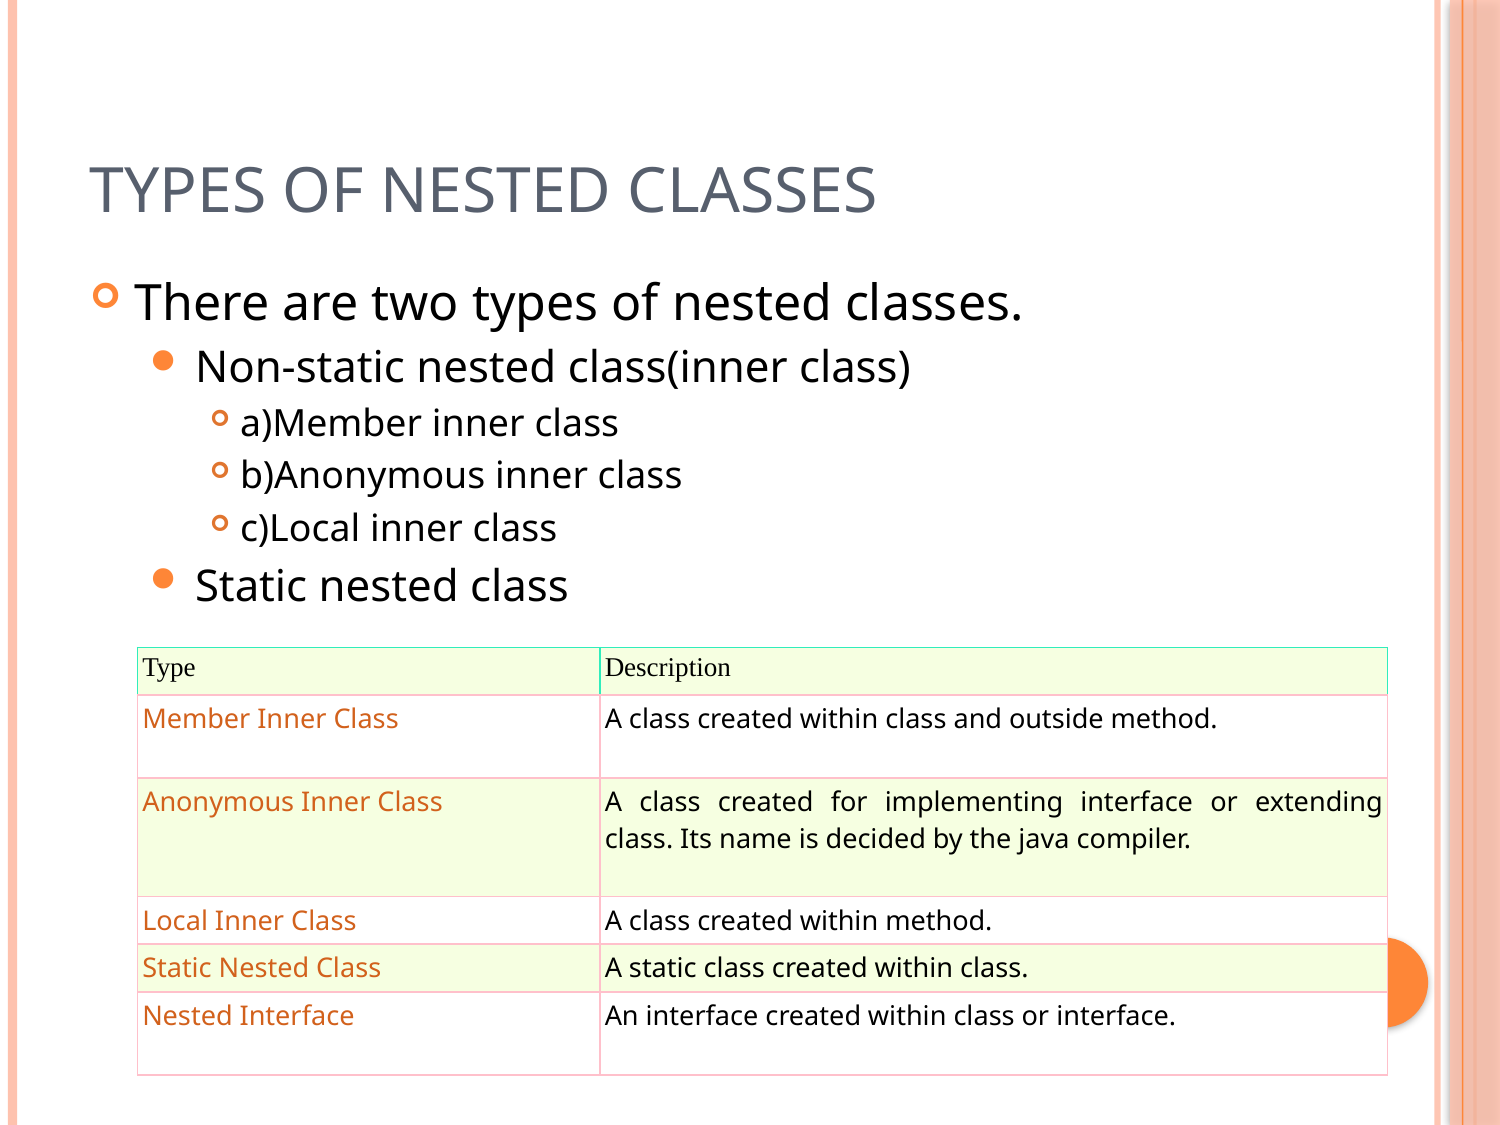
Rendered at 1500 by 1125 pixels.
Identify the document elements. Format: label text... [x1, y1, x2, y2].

table_header Description [601, 648, 1387, 694]
list There are two types of nested classes. Non-static nested class(inner class) a)Member inner class b)Anonymous inner class c)Local inner class Static nested class [75, 262, 1300, 1062]
table_cell Local Inner Class [138, 897, 599, 943]
table_cell Nested Interface [138, 993, 599, 1074]
title Types of Nested classes [75, 45, 1300, 233]
table_cell A class created within class and outside method. [601, 696, 1387, 777]
table_cell A static class created within class. [601, 945, 1387, 991]
table_cell Anonymous Inner Class [138, 779, 599, 896]
table_cell An interface created within class or interface. [601, 993, 1387, 1074]
table_cell A class created for implementing interface or extending class. Its name is decided by the java compiler. [601, 779, 1387, 896]
table_cell Static Nested Class [138, 945, 599, 991]
table_cell A class created within method. [601, 897, 1387, 943]
table_header Type [138, 648, 599, 694]
table_cell Member Inner Class [138, 696, 599, 777]
